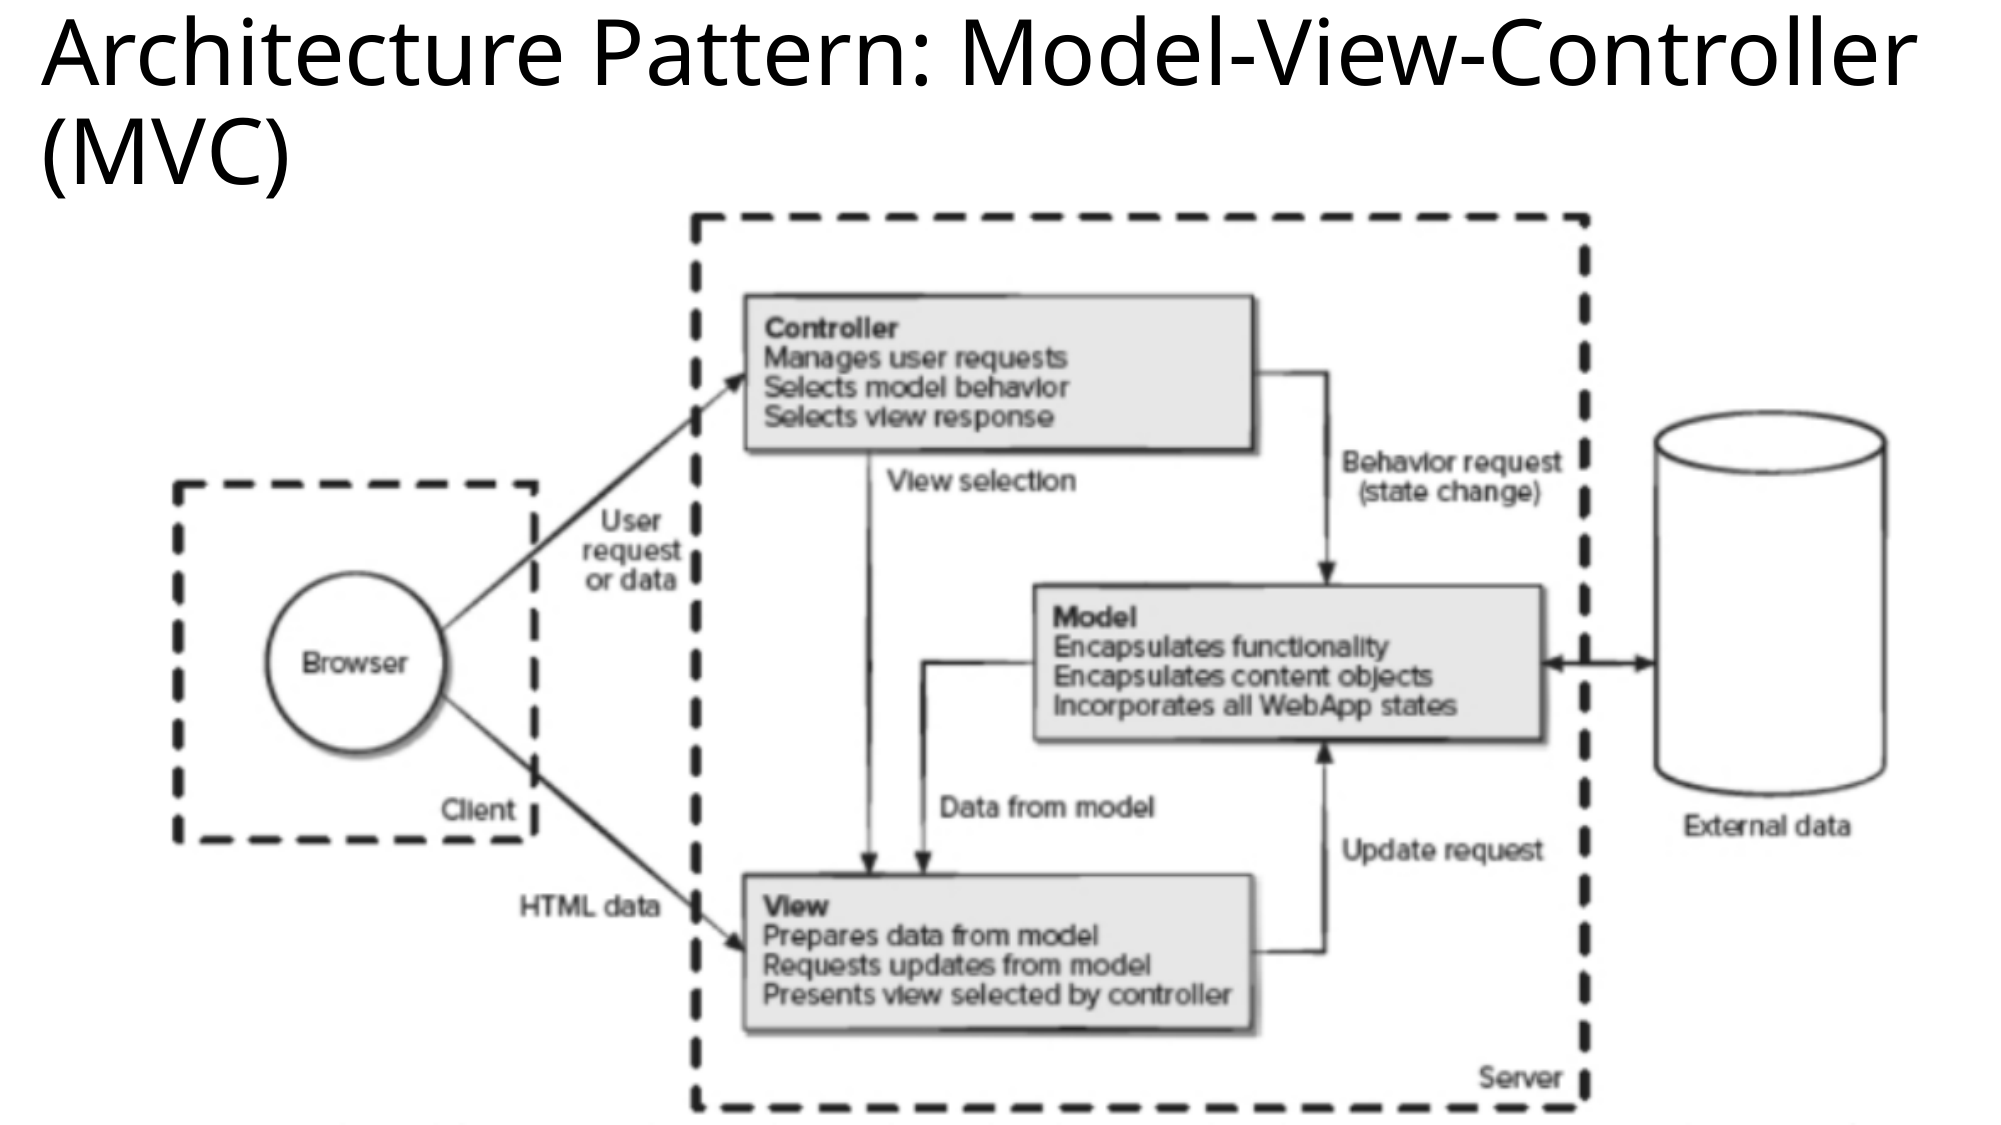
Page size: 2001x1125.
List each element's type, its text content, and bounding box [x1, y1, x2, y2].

title Architecture Pattern: Model-View-Controller (MVC) [25, 0, 1974, 212]
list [154, 210, 1912, 1125]
